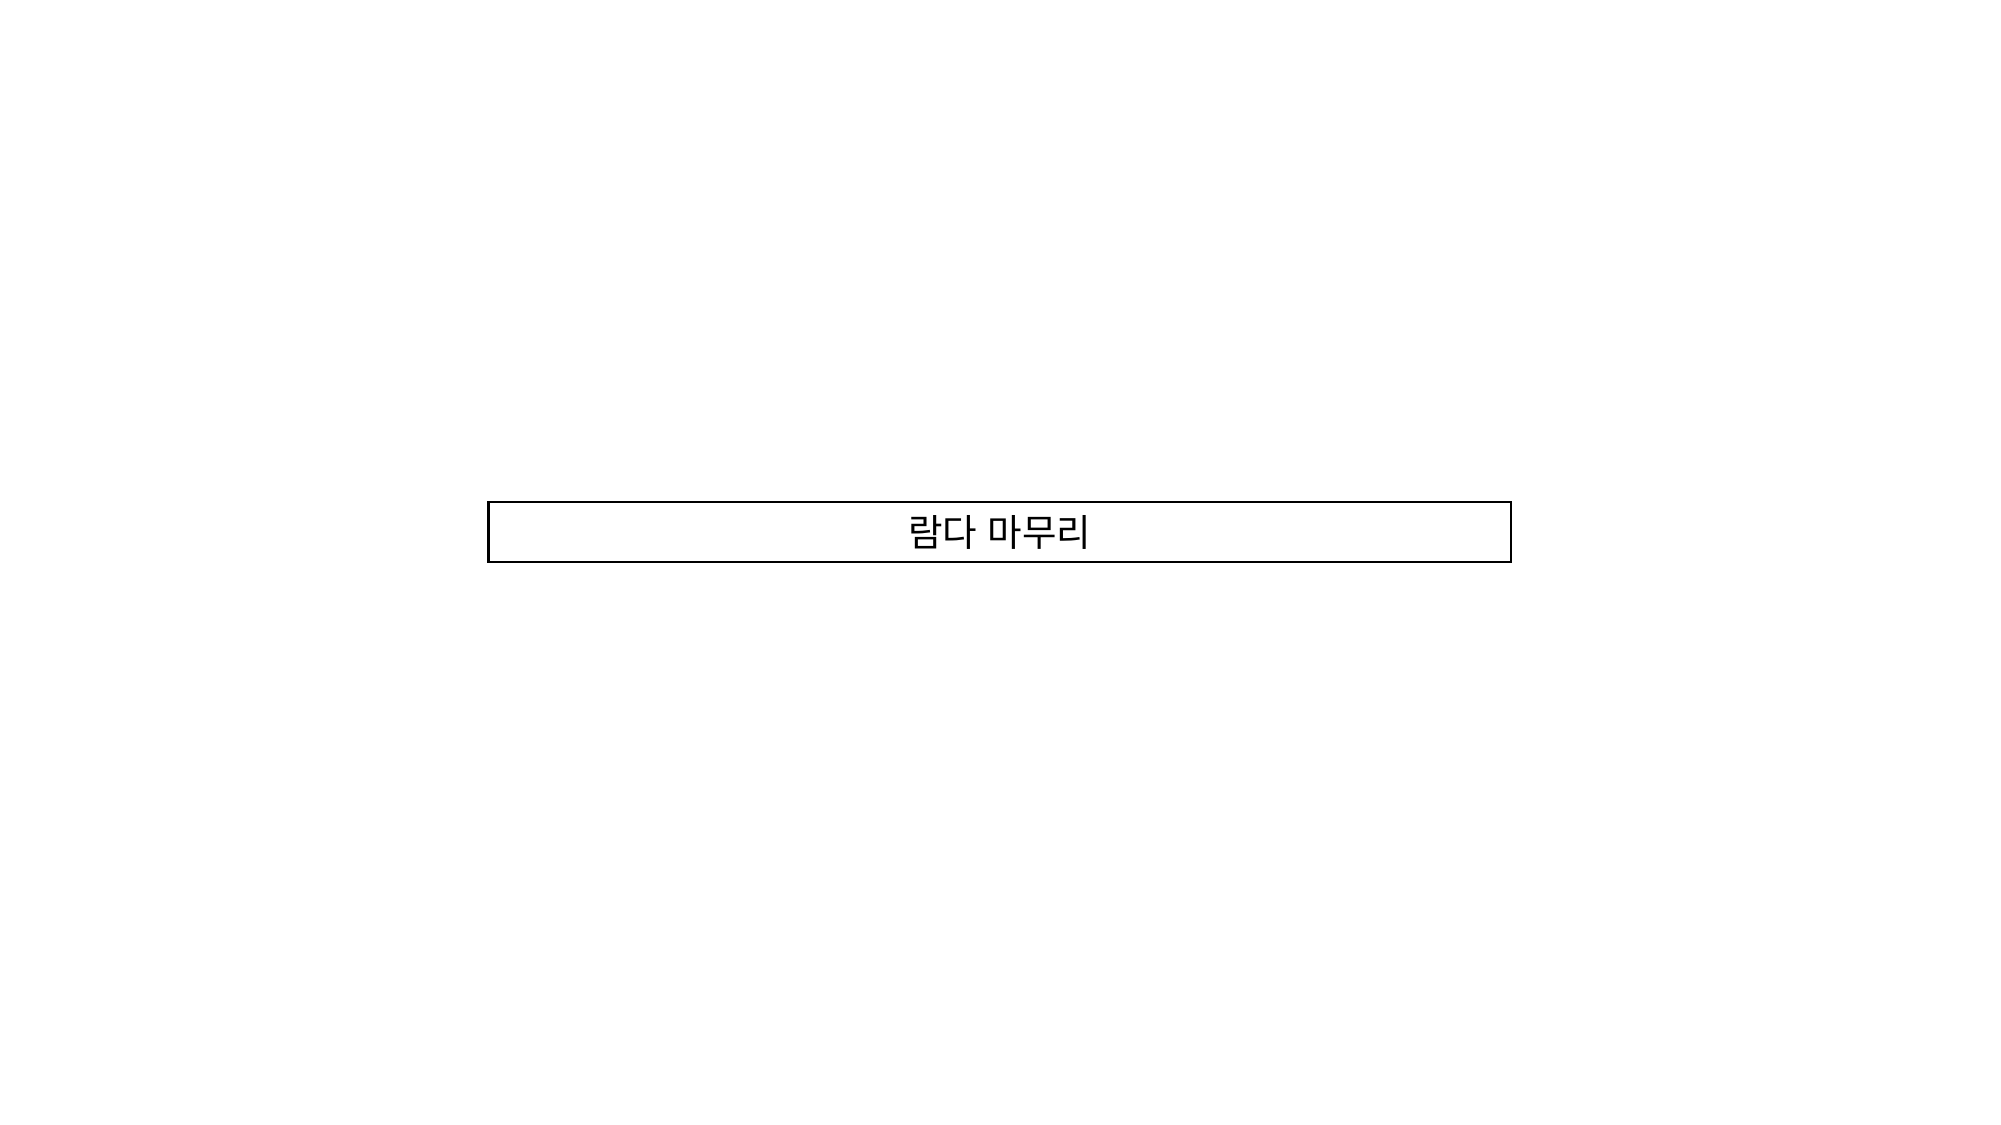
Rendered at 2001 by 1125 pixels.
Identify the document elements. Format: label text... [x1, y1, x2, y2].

text_box 람다 마무리 [487, 501, 1512, 563]
